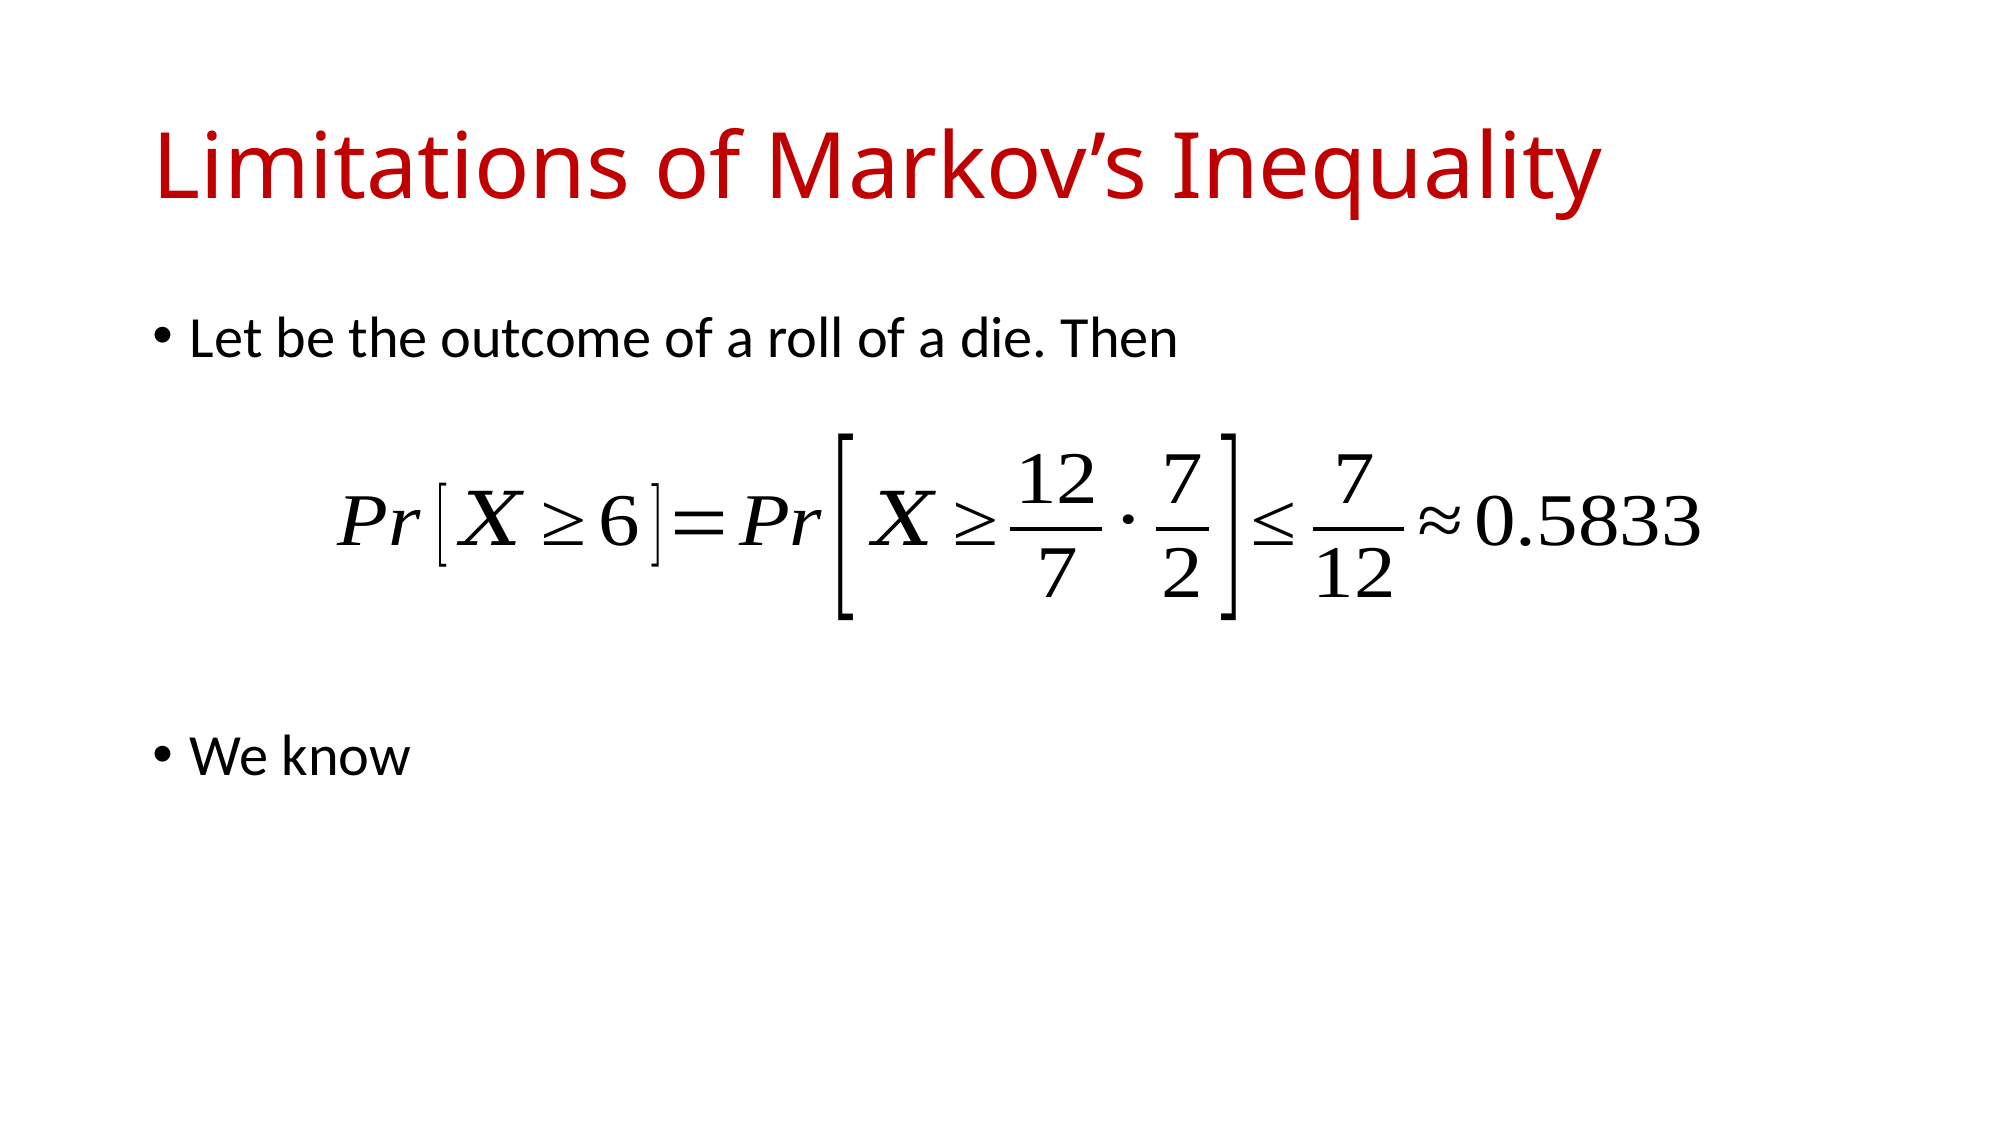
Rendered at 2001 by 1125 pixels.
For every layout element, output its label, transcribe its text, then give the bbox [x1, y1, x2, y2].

title Limitations of Markov’s Inequality [137, 59, 1863, 278]
